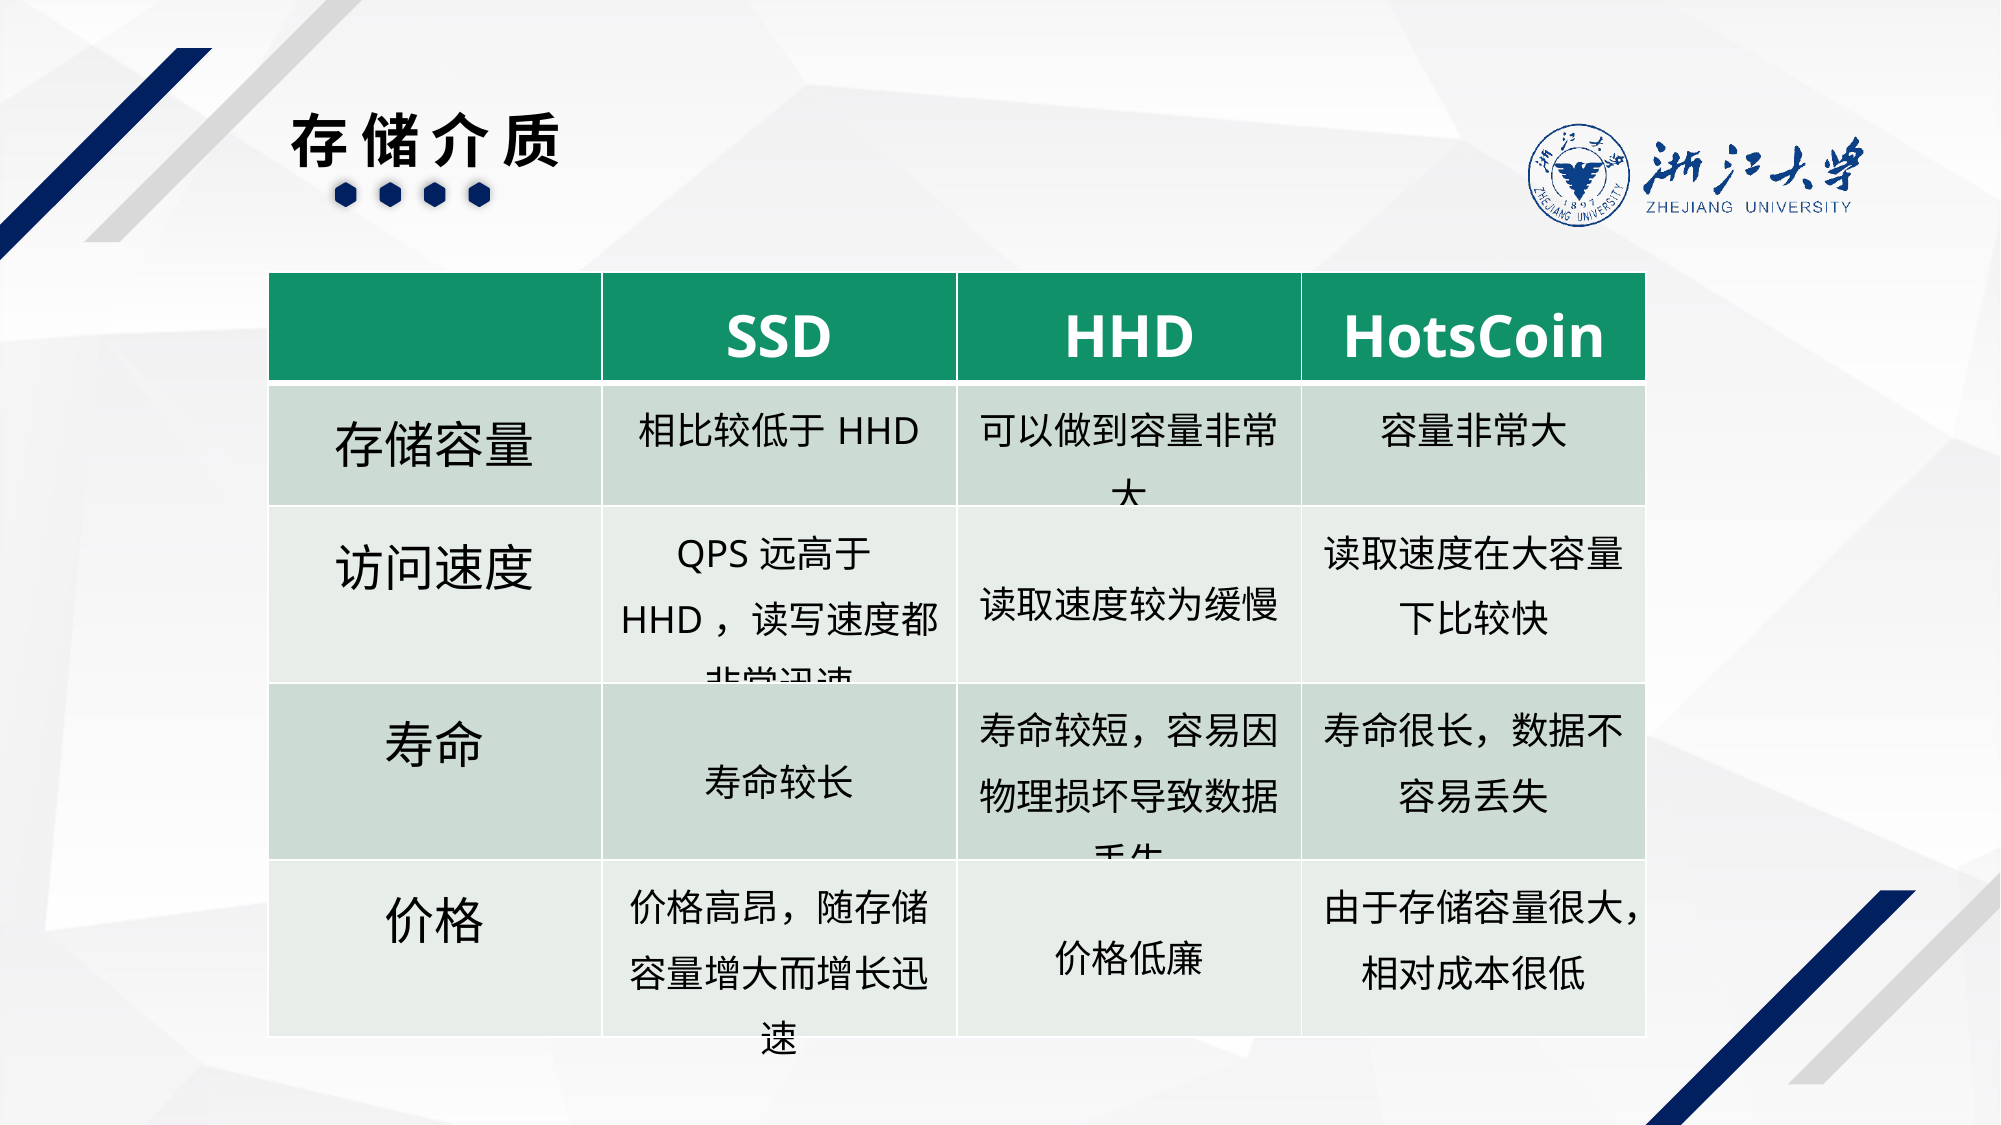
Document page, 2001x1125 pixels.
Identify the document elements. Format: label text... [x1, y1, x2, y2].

table_cell 相比较低于HHD [603, 386, 956, 505]
table_header SSD [603, 273, 956, 380]
table_cell 寿命很长，数据不容易丢失 [1302, 684, 1645, 859]
table_header HHD [958, 273, 1301, 380]
text_box [334, 181, 358, 208]
table_cell 寿命 [269, 684, 601, 859]
table_cell 由于存储容量很大，相对成本很低 [1302, 861, 1645, 1036]
table_cell 访问速度 [269, 507, 601, 682]
table_cell 价格 [269, 861, 601, 1036]
text_box [423, 181, 447, 208]
text_box 存储介质 [275, 96, 577, 181]
table_cell 容量非常大 [1302, 386, 1645, 505]
table_cell 存储容量 [269, 386, 601, 505]
table_cell 可以做到容量非常大 [958, 386, 1301, 505]
table_cell 读取速度较为缓慢 [958, 507, 1301, 682]
table_header [269, 273, 601, 380]
table_cell QPS远高于HHD，读写速度都非常迅速 [603, 507, 956, 682]
table_cell 寿命较短，容易因物理损坏导致数据丢失 [958, 684, 1301, 859]
table_cell 价格低廉 [958, 861, 1301, 1036]
table_header HotsCoin [1302, 273, 1645, 380]
table_cell 价格高昂，随存储容量增大而增长迅速 [603, 861, 956, 1036]
text_box [378, 181, 402, 208]
table_cell 读取速度在大容量下比较快 [1302, 507, 1645, 682]
table_cell 寿命较长 [603, 684, 956, 859]
text_box [467, 181, 491, 208]
picture [0, 0, 2001, 1125]
